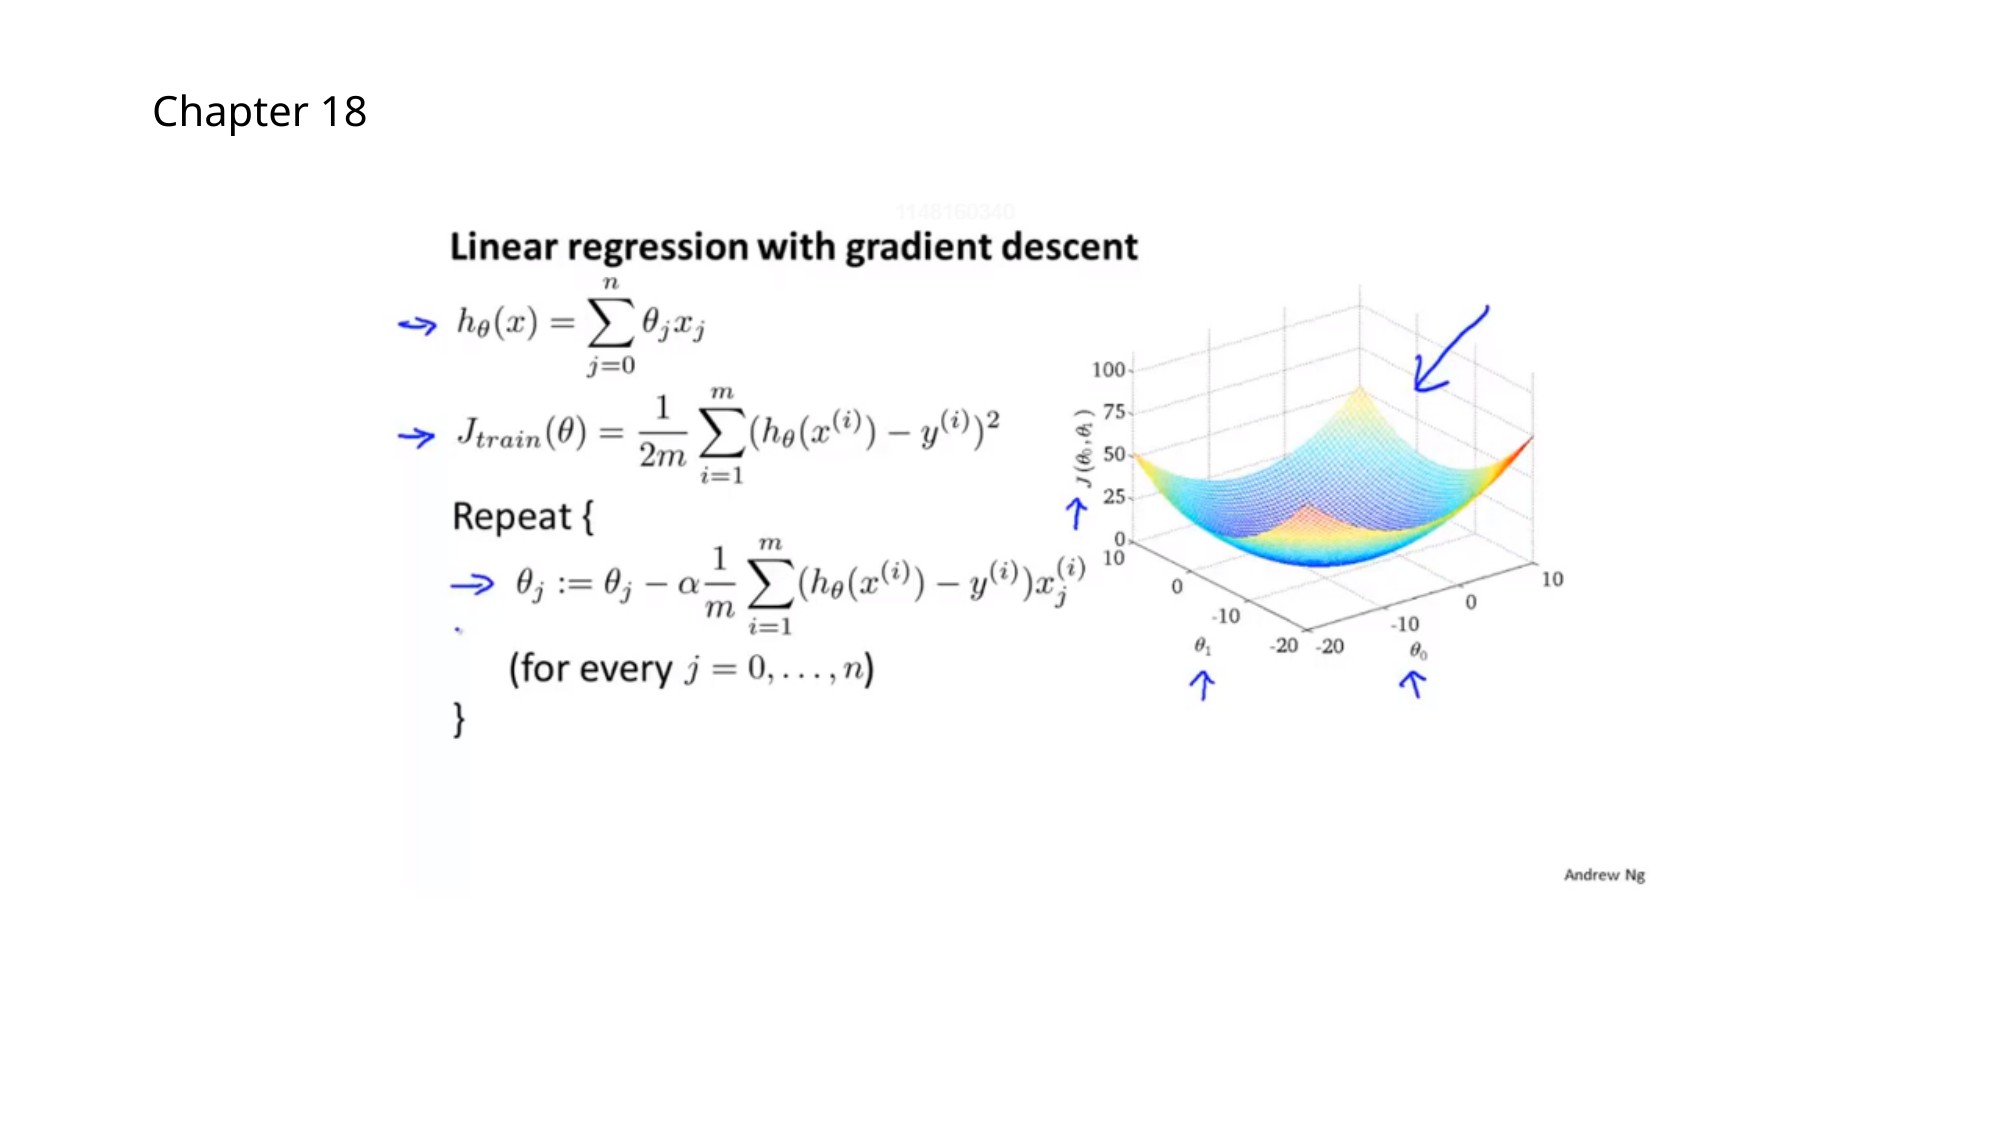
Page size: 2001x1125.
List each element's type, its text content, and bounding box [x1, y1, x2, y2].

text_box Chapter 18 [137, 77, 1926, 193]
picture [355, 193, 1708, 897]
